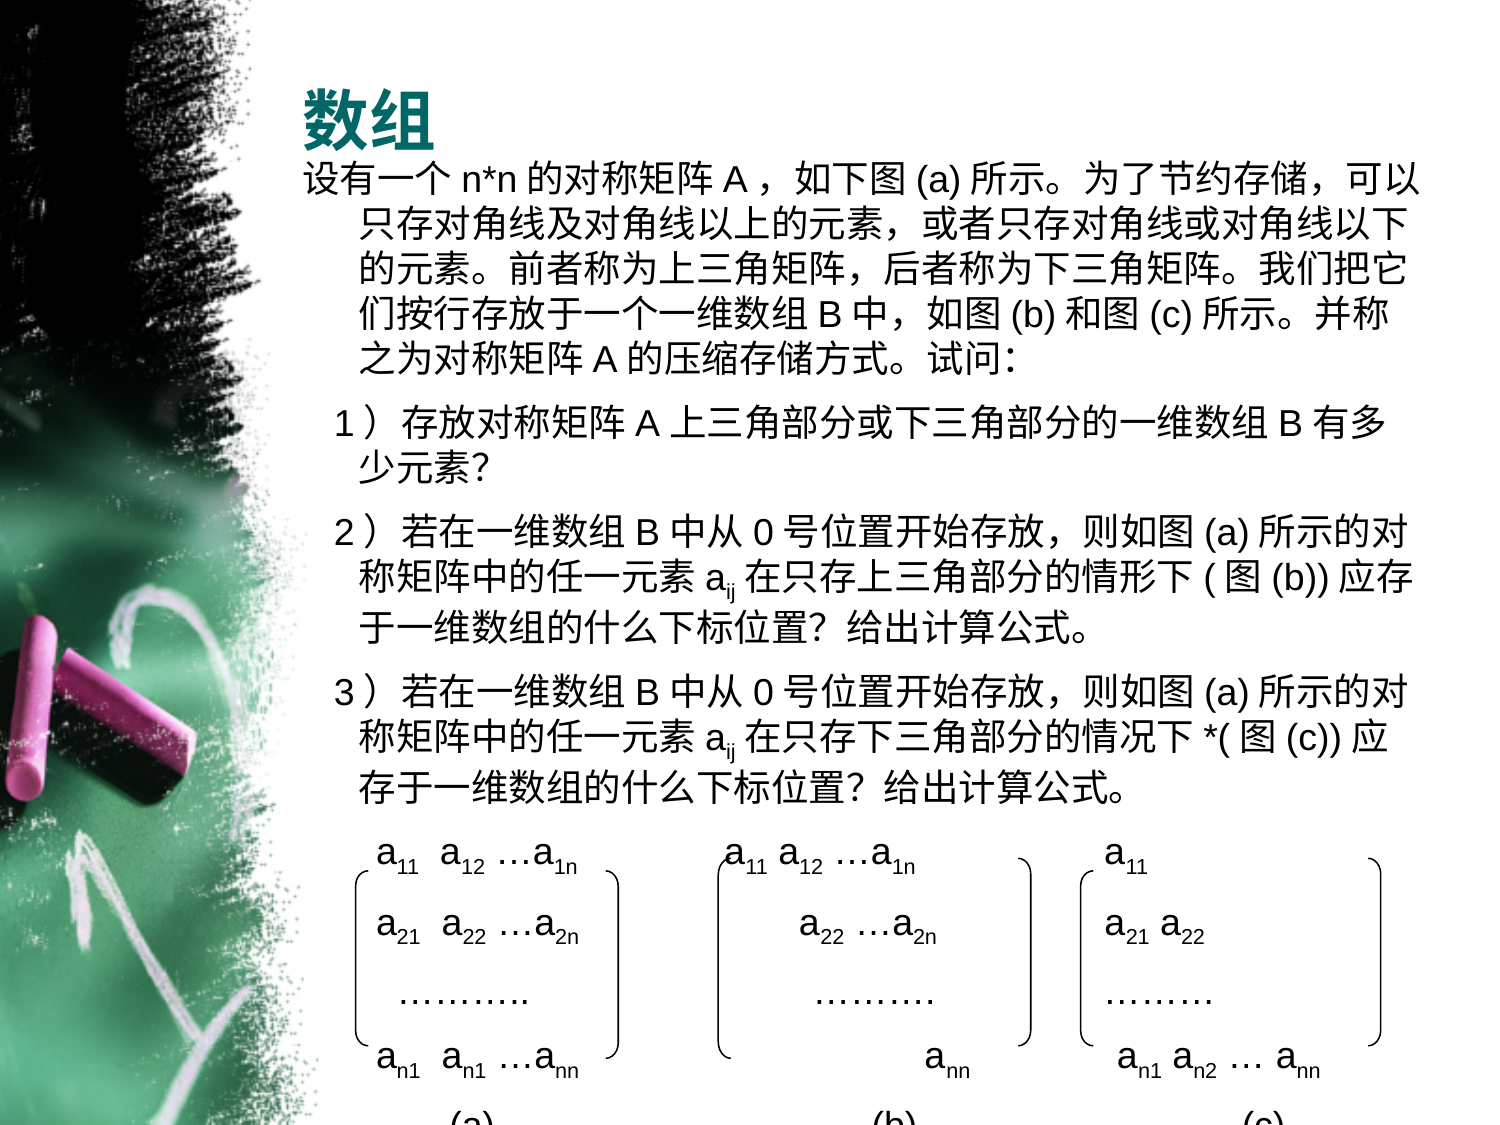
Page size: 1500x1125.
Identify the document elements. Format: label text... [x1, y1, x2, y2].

title 数组 [287, 49, 1438, 147]
list 设有一个n*n的对称矩阵A，如下图(a)所示。为了节约存储，可以只存对角线及对角线以上的元素，或者只存对角线或对角线以下的元素。前者称为上三角矩阵，后者称为下三角矩阵。我们把它们按行存放于一个一维数组B中，如图(b)和图(c)所示。并称之为对称矩阵A的压缩存储方式。试问： 1）存放对称矩阵A上三角部分或下三角部分的一维数组B有多少元素？ 2）若在一维数组B中从0号位置开始存放，则如图(a)所示的对称矩阵中的任一元素aij在只存上三角部分的情形下(图(b))应存于一维数组的什么下标位置？给出计算公式。 3）若在一维数组B中从0号位置开始存放，则如图(a)所示的对称矩阵中的任一元素aij在只存下三角部分的情况下*(图(c))应存于一维数组的什么下标位置？给出计算公式。 a11 a12 …a1n a11 a12 …a1n a11 a21 a22 …a2n a22 …a2n a21 a22 ……….. ………. ……… an1 an1 …ann ann an1 an2 … ann (a) (b) (c) [287, 147, 1438, 1072]
picture [0, 0, 1500, 1125]
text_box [355, 858, 1381, 1059]
